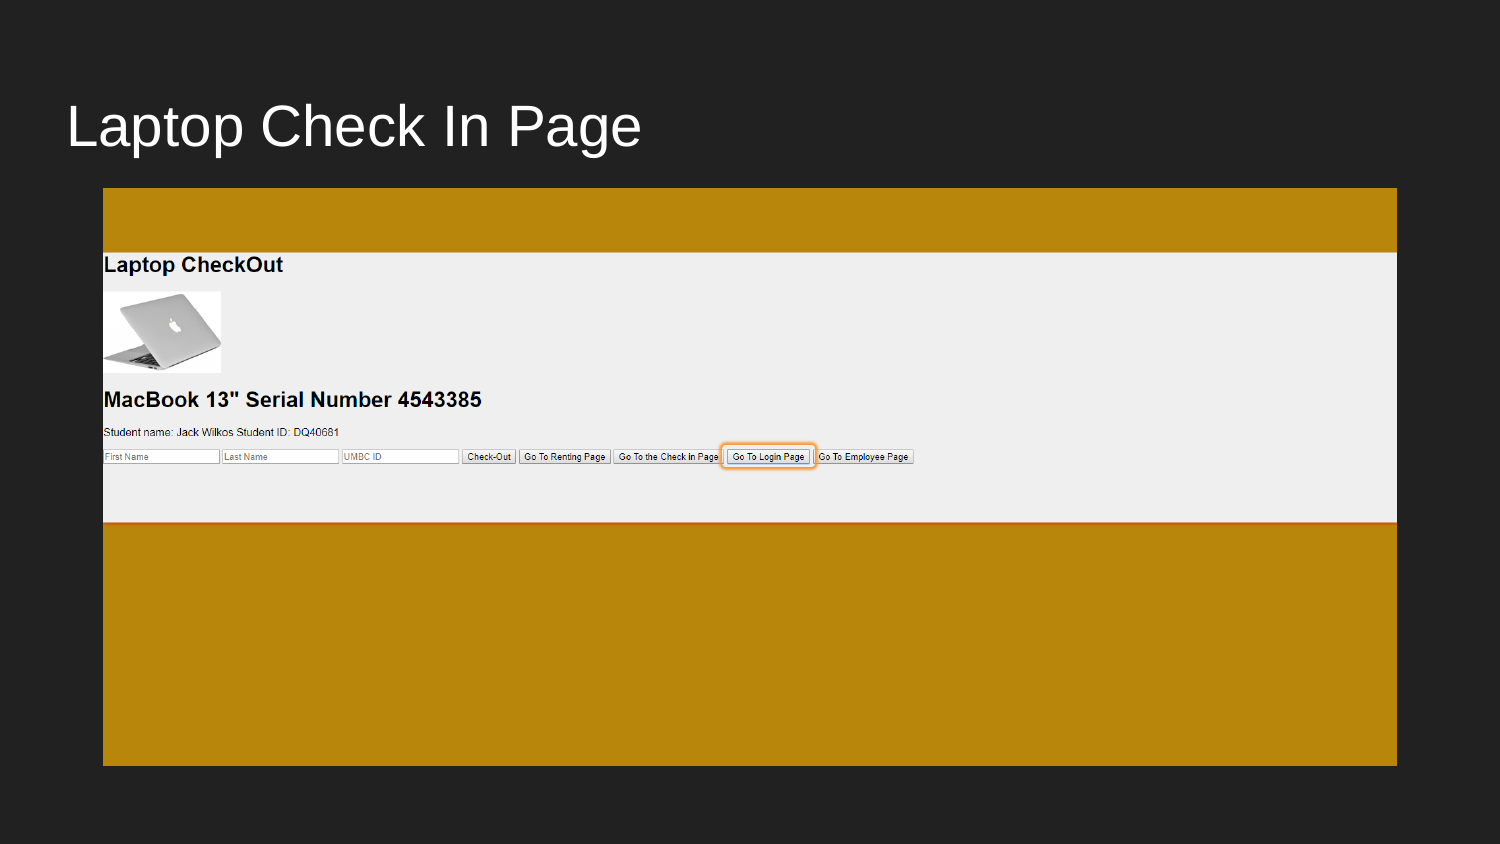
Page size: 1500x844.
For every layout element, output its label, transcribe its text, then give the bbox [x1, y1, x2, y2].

picture [103, 188, 1397, 766]
title Laptop Check In Page [51, 72, 1449, 167]
